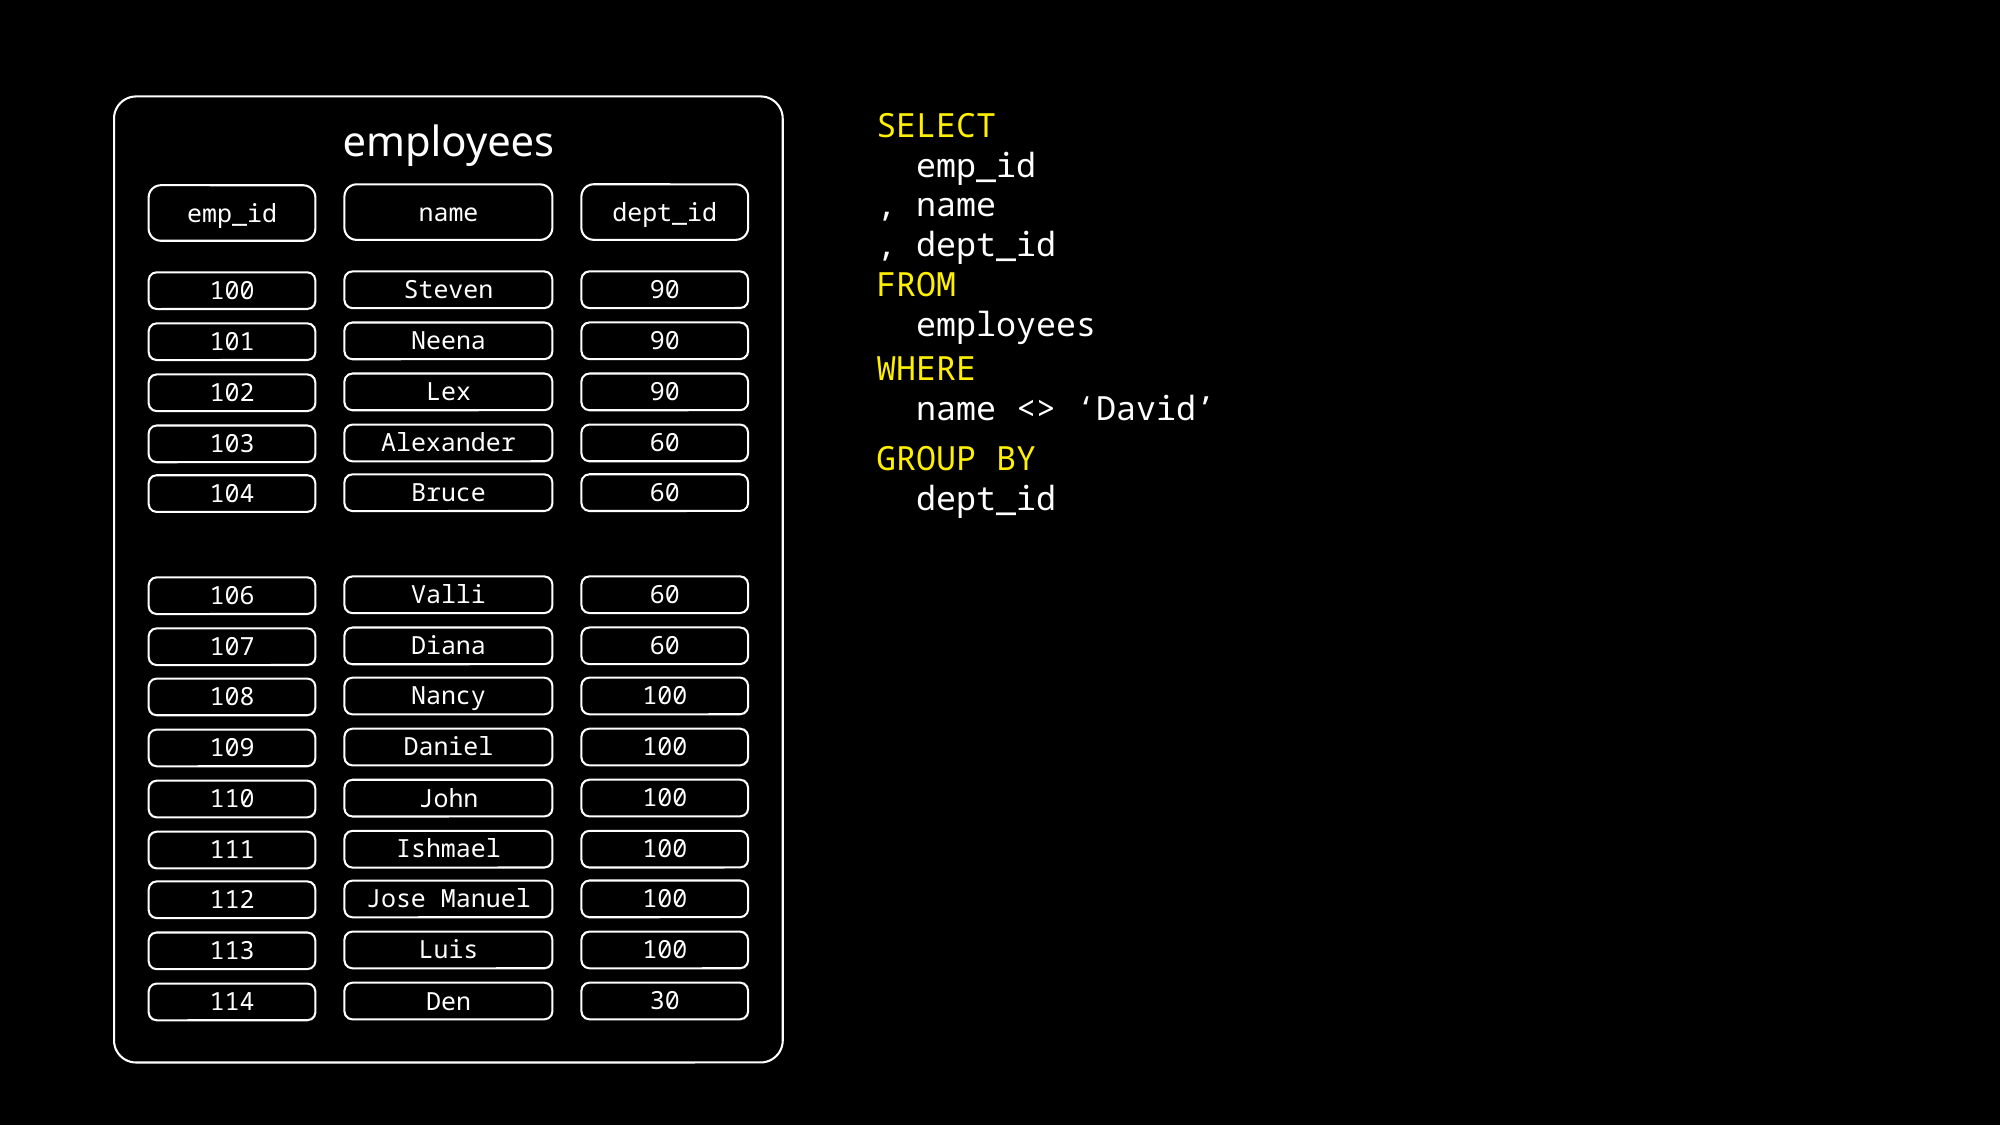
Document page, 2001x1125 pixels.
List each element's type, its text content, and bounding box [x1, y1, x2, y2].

text_box [147, 271, 317, 311]
text_box dept_id [748, 189, 754, 235]
text_box Valli [350, 571, 547, 575]
text_box [580, 183, 750, 241]
text_box [343, 626, 554, 666]
text_box employees [114, 107, 783, 173]
text_box 100 [142, 267, 322, 312]
text_box [147, 677, 317, 717]
text_box [343, 321, 554, 361]
text_box 110 [142, 775, 322, 821]
text_box [147, 373, 317, 413]
text_box WHERE name <> ‘David’ [861, 339, 1886, 429]
text_box [580, 778, 750, 818]
text_box [580, 575, 750, 615]
text_box [147, 779, 317, 819]
text_box [113, 111, 784, 1064]
text_box John [350, 774, 547, 779]
text_box dept_id [575, 189, 582, 235]
text_box Ishmael [350, 825, 547, 830]
text_box [343, 879, 554, 919]
text_box [580, 473, 750, 513]
text_box [343, 423, 554, 463]
text_box [580, 727, 750, 767]
text_box Alexander [350, 419, 547, 423]
text_box Steven [350, 266, 547, 270]
text_box Lex [350, 368, 547, 372]
text_box [343, 372, 554, 412]
text_box [580, 981, 750, 1021]
text_box [147, 322, 317, 362]
text_box [580, 829, 750, 869]
text_box [343, 829, 554, 869]
text_box 60 [575, 571, 754, 616]
text_box 90 [575, 266, 754, 311]
text_box [147, 627, 317, 667]
text_box 108 [142, 673, 322, 718]
text_box [147, 576, 317, 616]
text_box [343, 270, 554, 310]
text_box 106 [142, 572, 322, 617]
text_box 114 [142, 978, 322, 1024]
text_box 103 [142, 420, 322, 465]
text_box 111 [142, 826, 322, 872]
text_box 112 [142, 876, 322, 921]
text_box [343, 981, 554, 1021]
text_box [580, 930, 750, 970]
text_box Bruce [350, 469, 547, 473]
text_box 100 [575, 774, 754, 820]
text_box 109 [142, 724, 322, 770]
text_box [580, 270, 750, 310]
text_box 100 [575, 672, 754, 718]
text_box [147, 830, 317, 870]
text_box Diana [350, 622, 547, 626]
text_box 107 [142, 623, 322, 668]
text_box [343, 727, 554, 767]
text_box [580, 372, 750, 412]
text_box 101 [142, 318, 322, 363]
text_box [147, 931, 317, 971]
text_box [147, 880, 317, 920]
text_box [343, 778, 554, 818]
text_box [580, 626, 750, 666]
text_box 100 [575, 723, 754, 769]
text_box Daniel [350, 723, 547, 728]
text_box 60 [575, 419, 754, 465]
text_box Nancy [350, 672, 547, 677]
text_box [580, 423, 750, 463]
text_box 90 [575, 368, 754, 413]
text_box [343, 183, 554, 241]
text_box Luis [350, 926, 547, 930]
text_box [343, 676, 554, 716]
text_box [147, 982, 317, 1022]
text_box [580, 879, 750, 919]
text_box [580, 676, 750, 716]
text_box [147, 474, 317, 513]
text_box [147, 728, 317, 768]
text_box [343, 473, 554, 513]
text_box 60 [575, 469, 754, 514]
text_box 100 [575, 825, 754, 871]
text_box 100 [575, 875, 754, 921]
text_box 100 [575, 926, 754, 972]
text_box [147, 424, 317, 464]
text_box SELECT emp_id , name , dept_id FROM employees [861, 96, 1886, 339]
text_box Neena [350, 317, 547, 321]
text_box Jose Manuel [350, 875, 547, 879]
text_box [116, 95, 781, 107]
text_box 60 [575, 622, 754, 667]
text_box 104 [142, 470, 322, 515]
text_box emp_id [142, 190, 149, 235]
text_box emp_id [315, 190, 322, 235]
text_box [580, 321, 750, 361]
text_box [343, 930, 554, 970]
text_box 30 [575, 977, 754, 1023]
text_box Den [350, 977, 547, 982]
text_box [343, 575, 554, 615]
text_box 90 [575, 317, 754, 362]
text_box GROUP BY dept_id [861, 429, 1886, 524]
text_box [147, 184, 317, 242]
text_box 113 [142, 927, 322, 972]
text_box 102 [142, 369, 322, 414]
